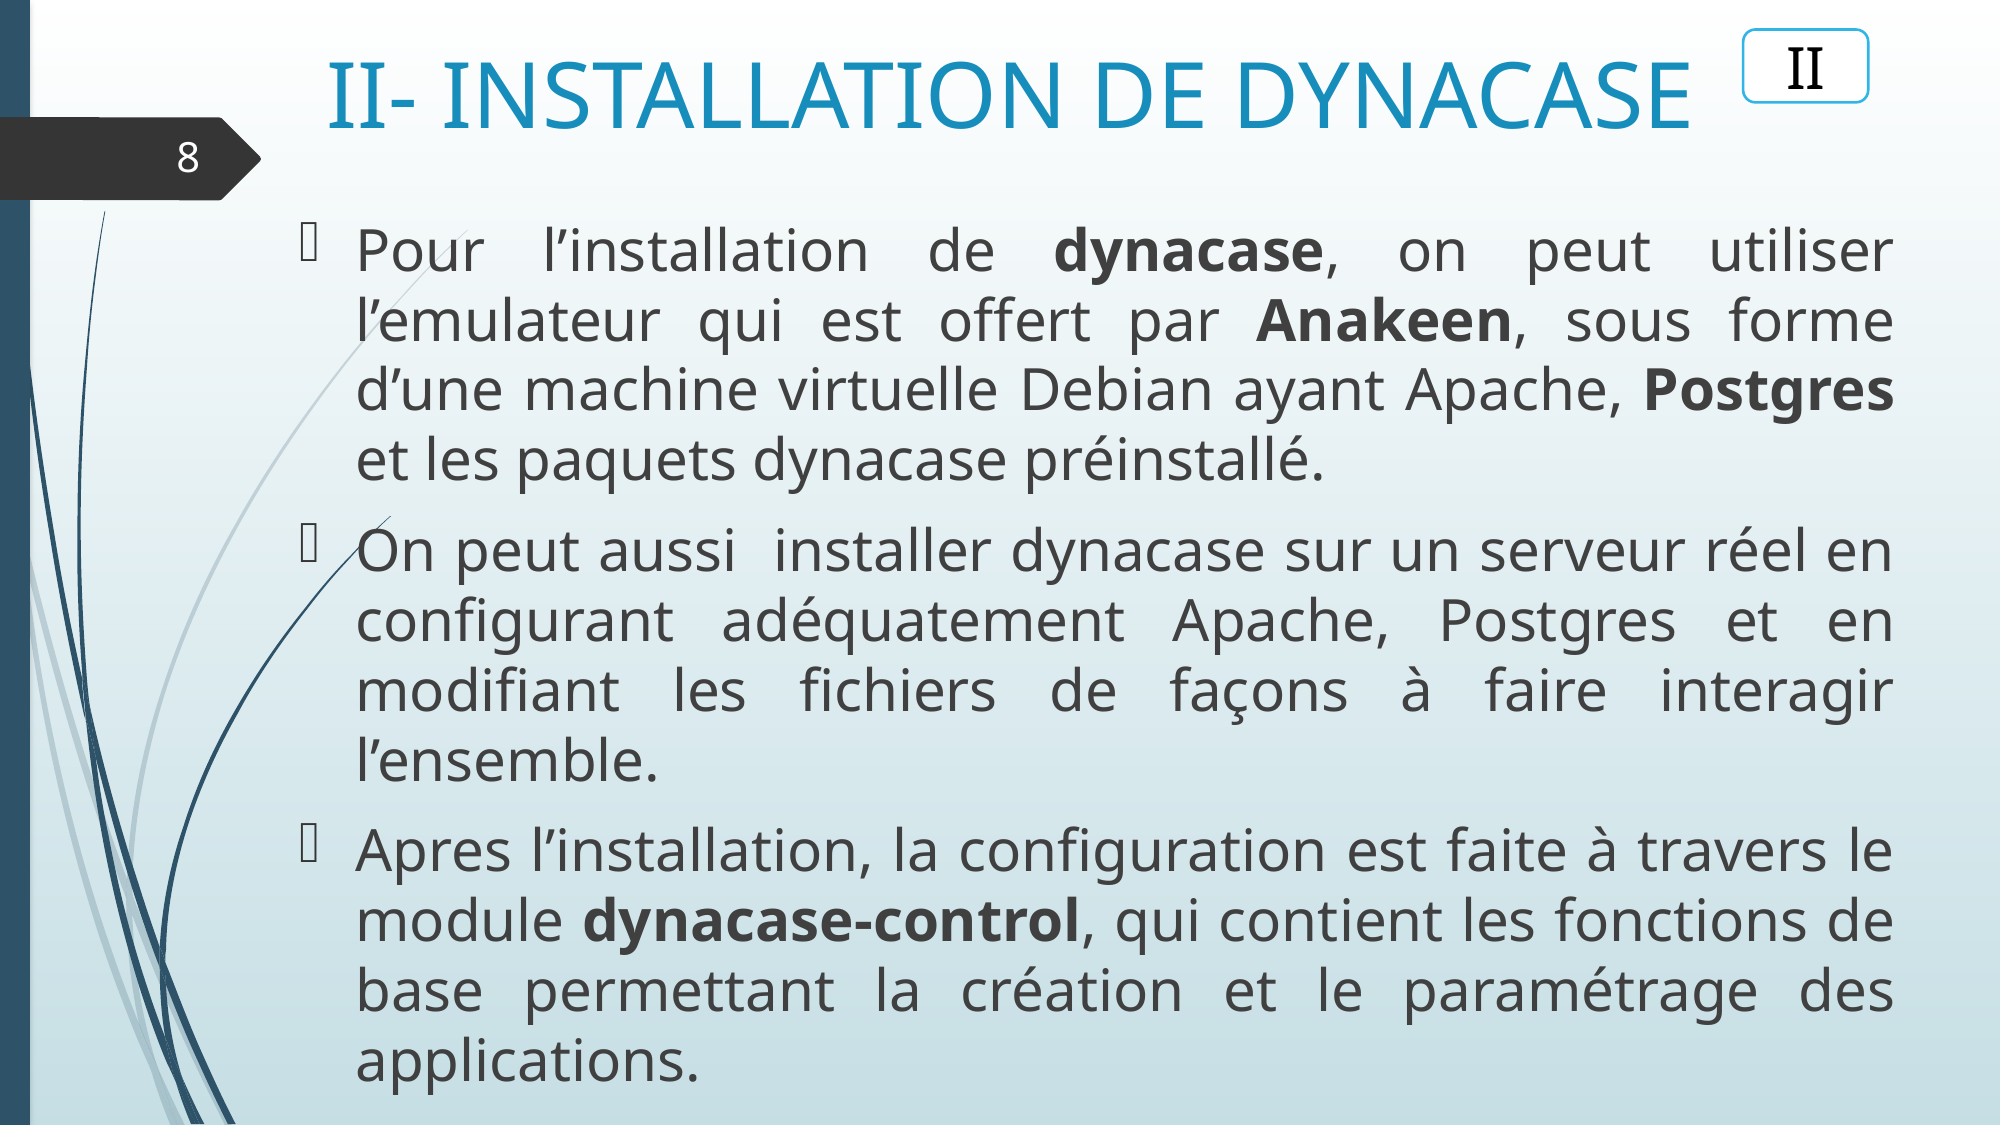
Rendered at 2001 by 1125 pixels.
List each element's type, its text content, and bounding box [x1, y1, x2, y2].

text_box II [1741, 28, 1870, 104]
title II- INSTALLATION DE DYNACASE [311, 29, 1888, 205]
list Pour l’installation de dynacase, on peut utiliser l’emulateur qui est offert par Anakeen, sous forme d’une machine virtuelle Debian ayant Apache, Postgres et les paquets dynacase préinstallé. On peut aussi installer dynacase sur un serveur réel en configurant adéquatement Apache, Postgres et en modifiant les fichiers de façons à faire interagir l’ensemble. Apres l’installation, la configuration est faite à travers le module dynacase-control, qui contient les fonctions de base permettant la création et le paramétrage des applications. [284, 205, 1911, 1103]
slide_number 8 [87, 129, 216, 190]
